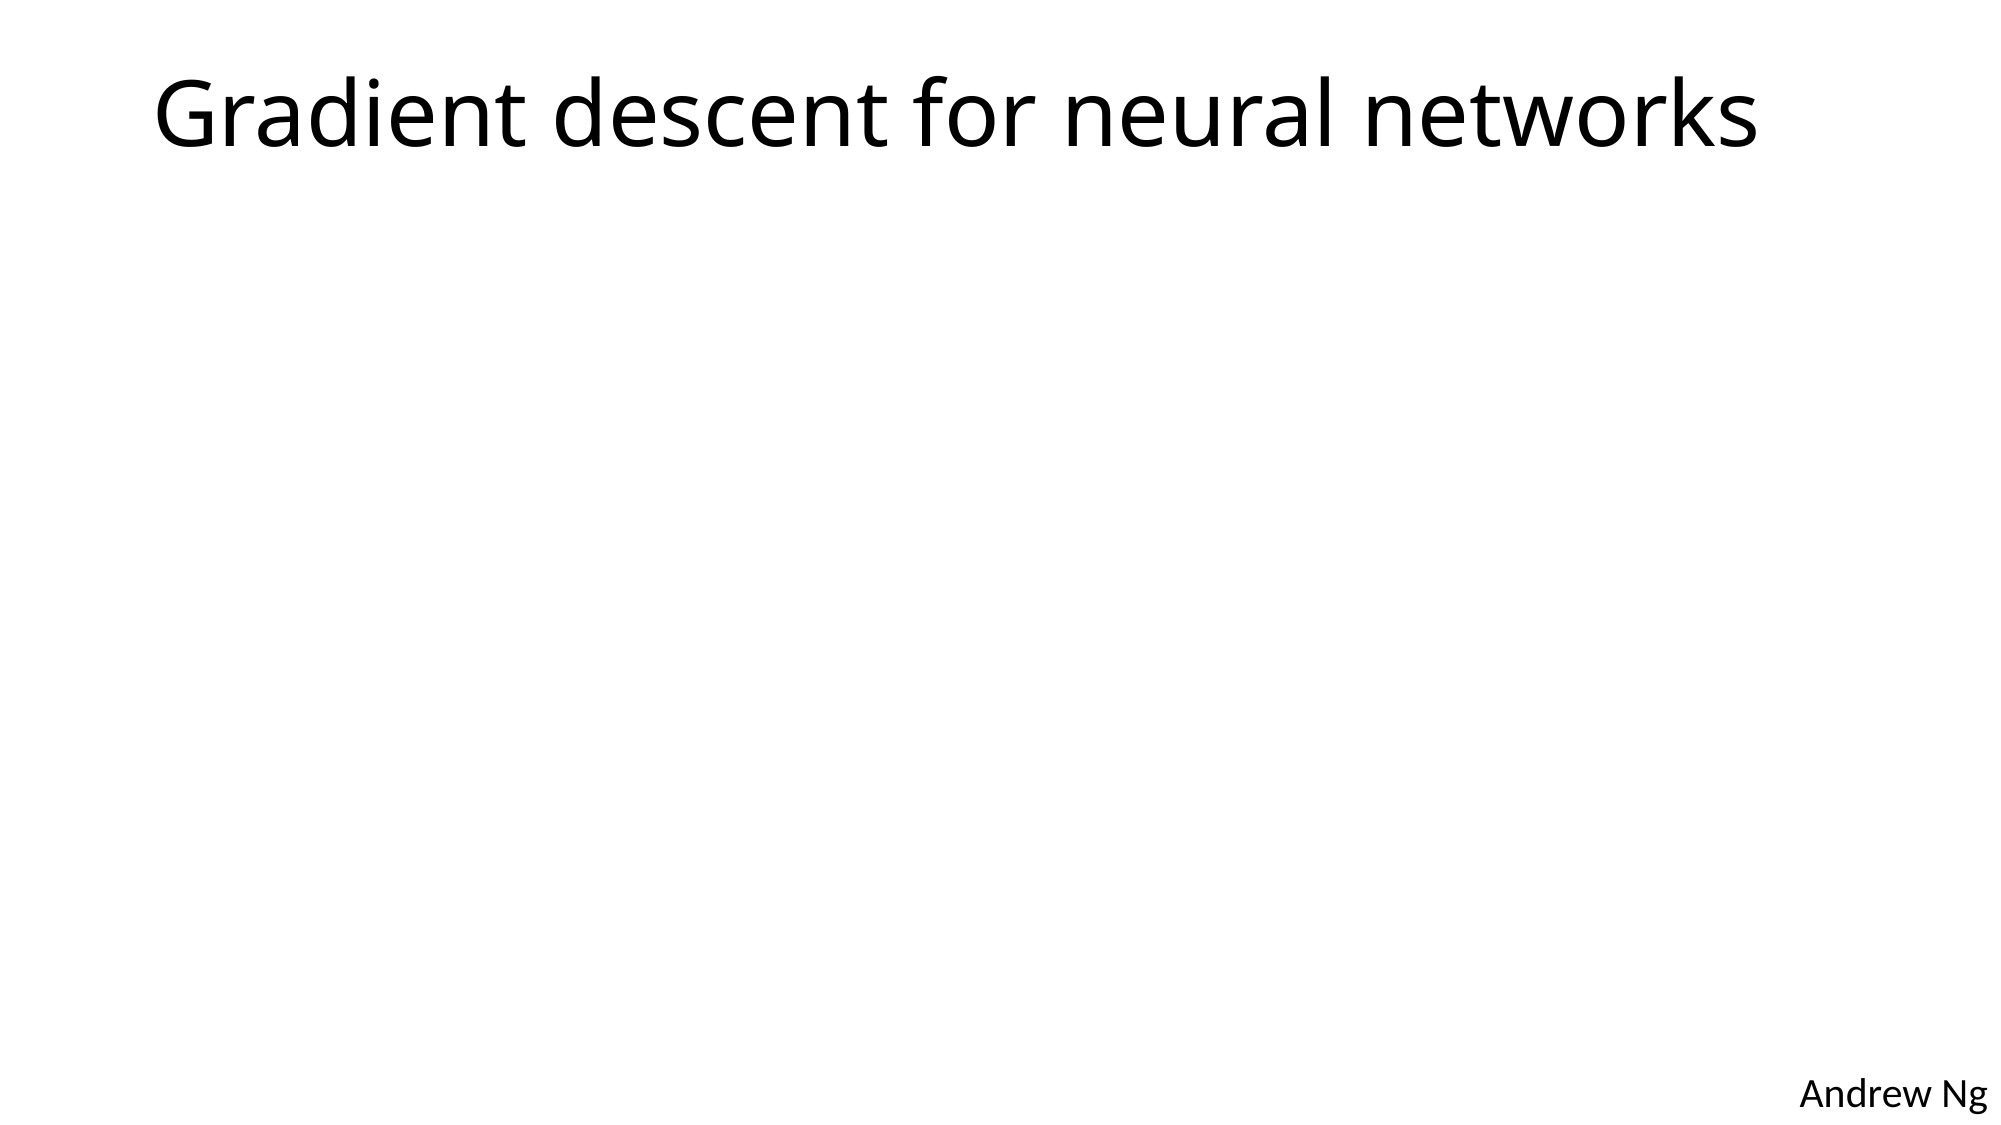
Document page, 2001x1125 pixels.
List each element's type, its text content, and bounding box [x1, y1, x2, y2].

title Gradient descent for neural networks [137, 59, 1863, 212]
